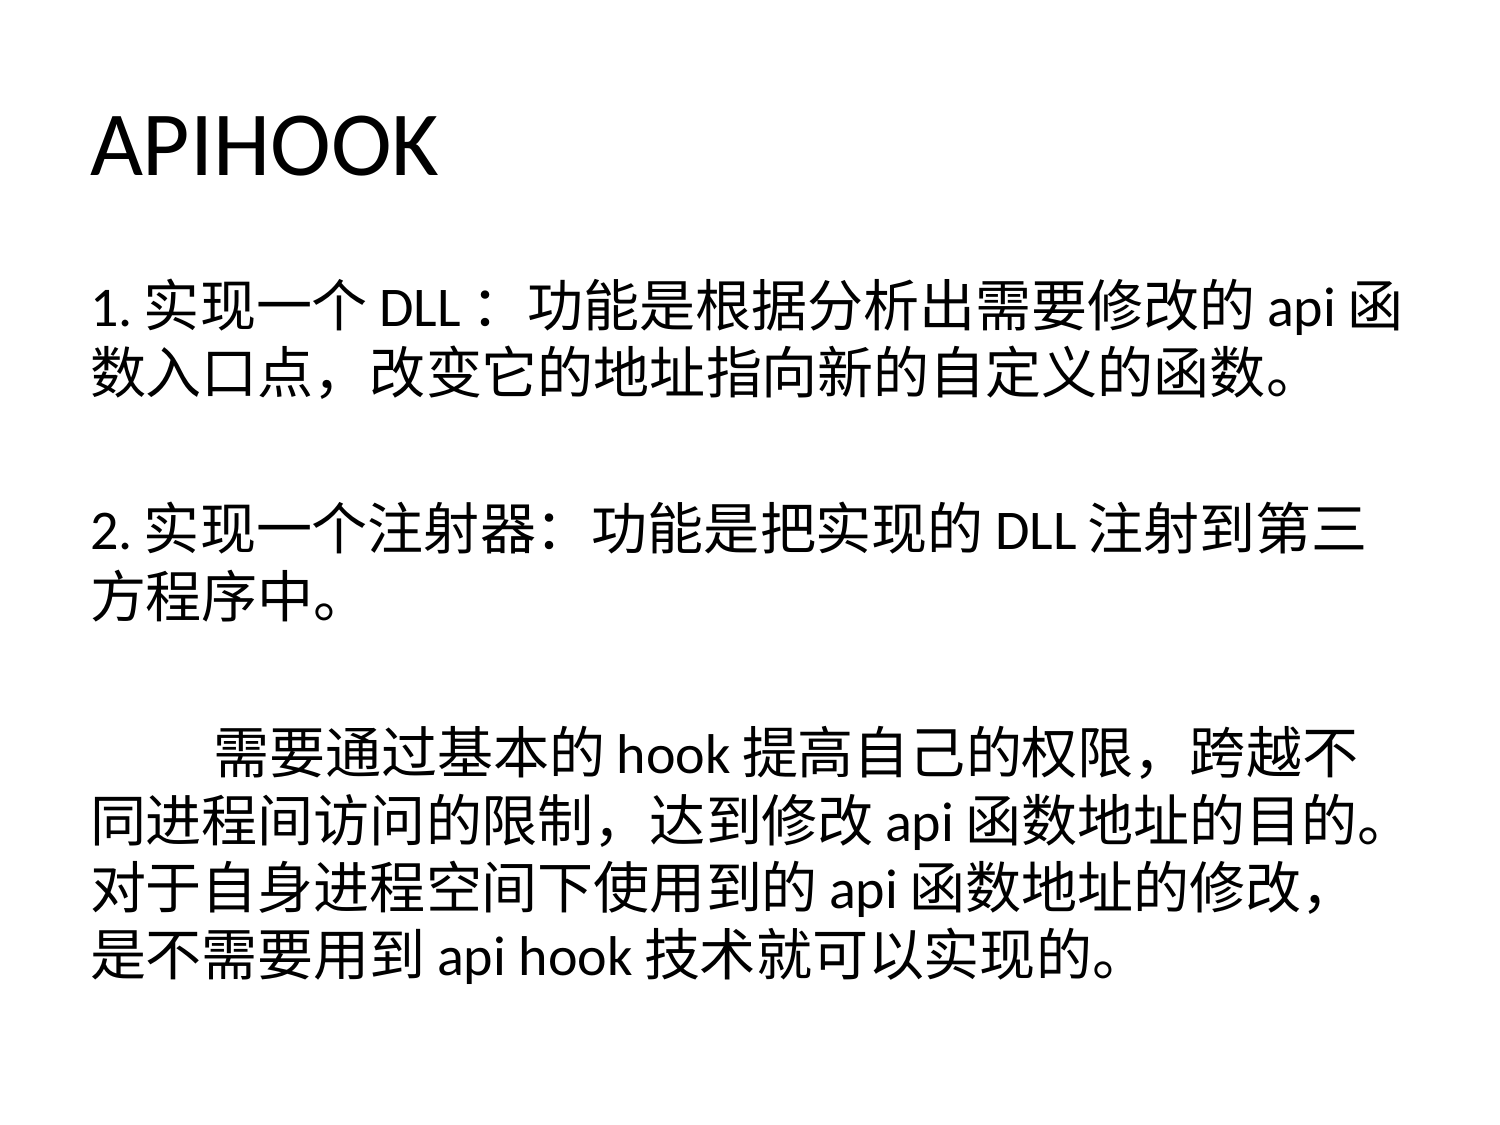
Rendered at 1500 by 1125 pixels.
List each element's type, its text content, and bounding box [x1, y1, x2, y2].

title APIHOOK [75, 45, 1425, 233]
list 1.实现一个DLL：功能是根据分析出需要修改的api函数入口点，改变它的地址指向新的自定义的函数。 2.实现一个注射器：功能是把实现的DLL注射到第三方程序中。 需要通过基本的hook提高自己的权限，跨越不同进程间访问的限制，达到修改api函数地址的目的。对于自身进程空间下使用到的api函数地址的修改，是不需要用到api hook技术就可以实现的。 [75, 262, 1425, 1005]
